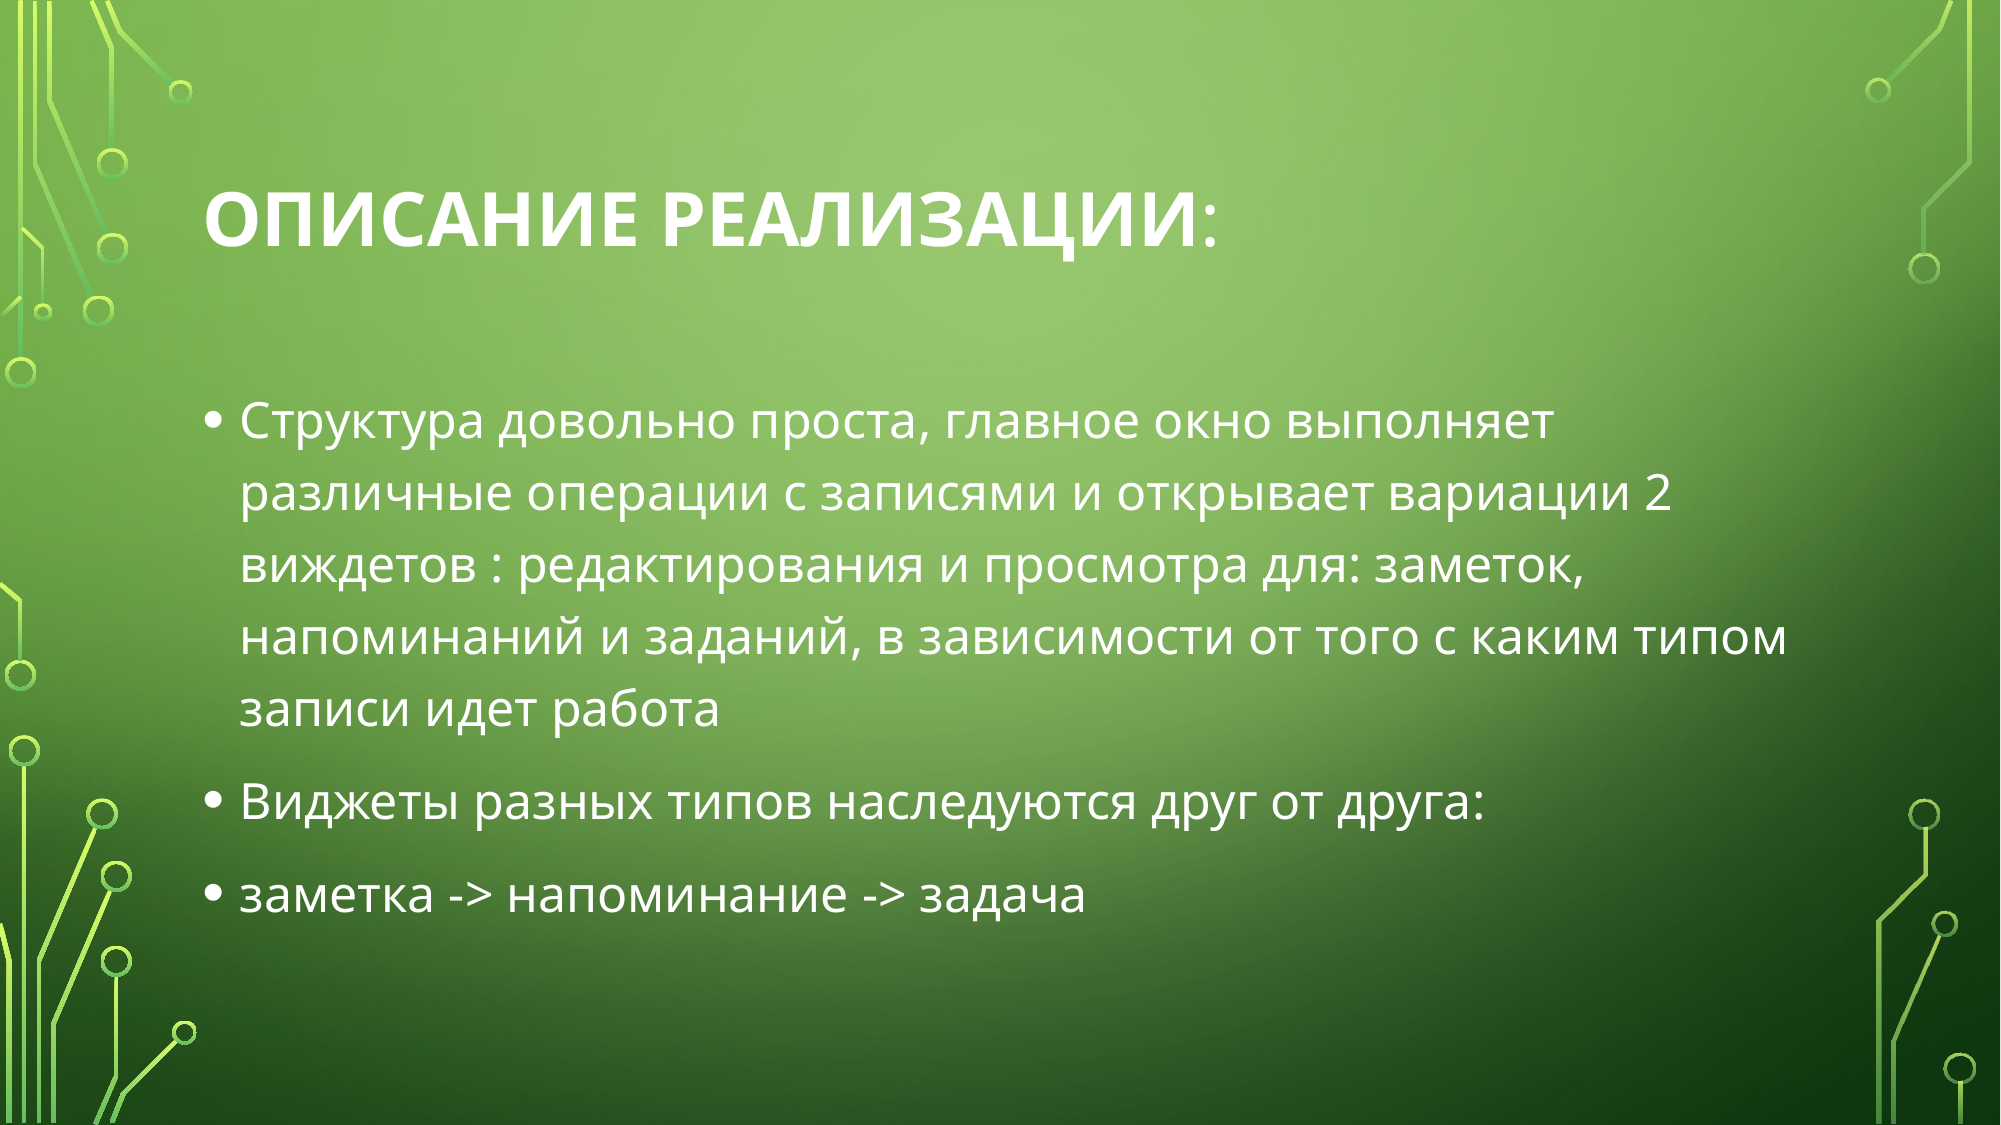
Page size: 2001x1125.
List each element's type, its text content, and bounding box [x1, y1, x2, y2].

title Описание реализации: [187, 101, 1813, 344]
list Структура довольно проста, главное окно выполняет различные операции с записями и открывает вариации 2 виждетов : редактирования и просмотра для: заметок, напоминаний и заданий, в зависимости от того с каким типом записи идет работа Виджеты разных типов наследуются друг от друга: заметка -> напоминание -> задача [187, 369, 1813, 950]
